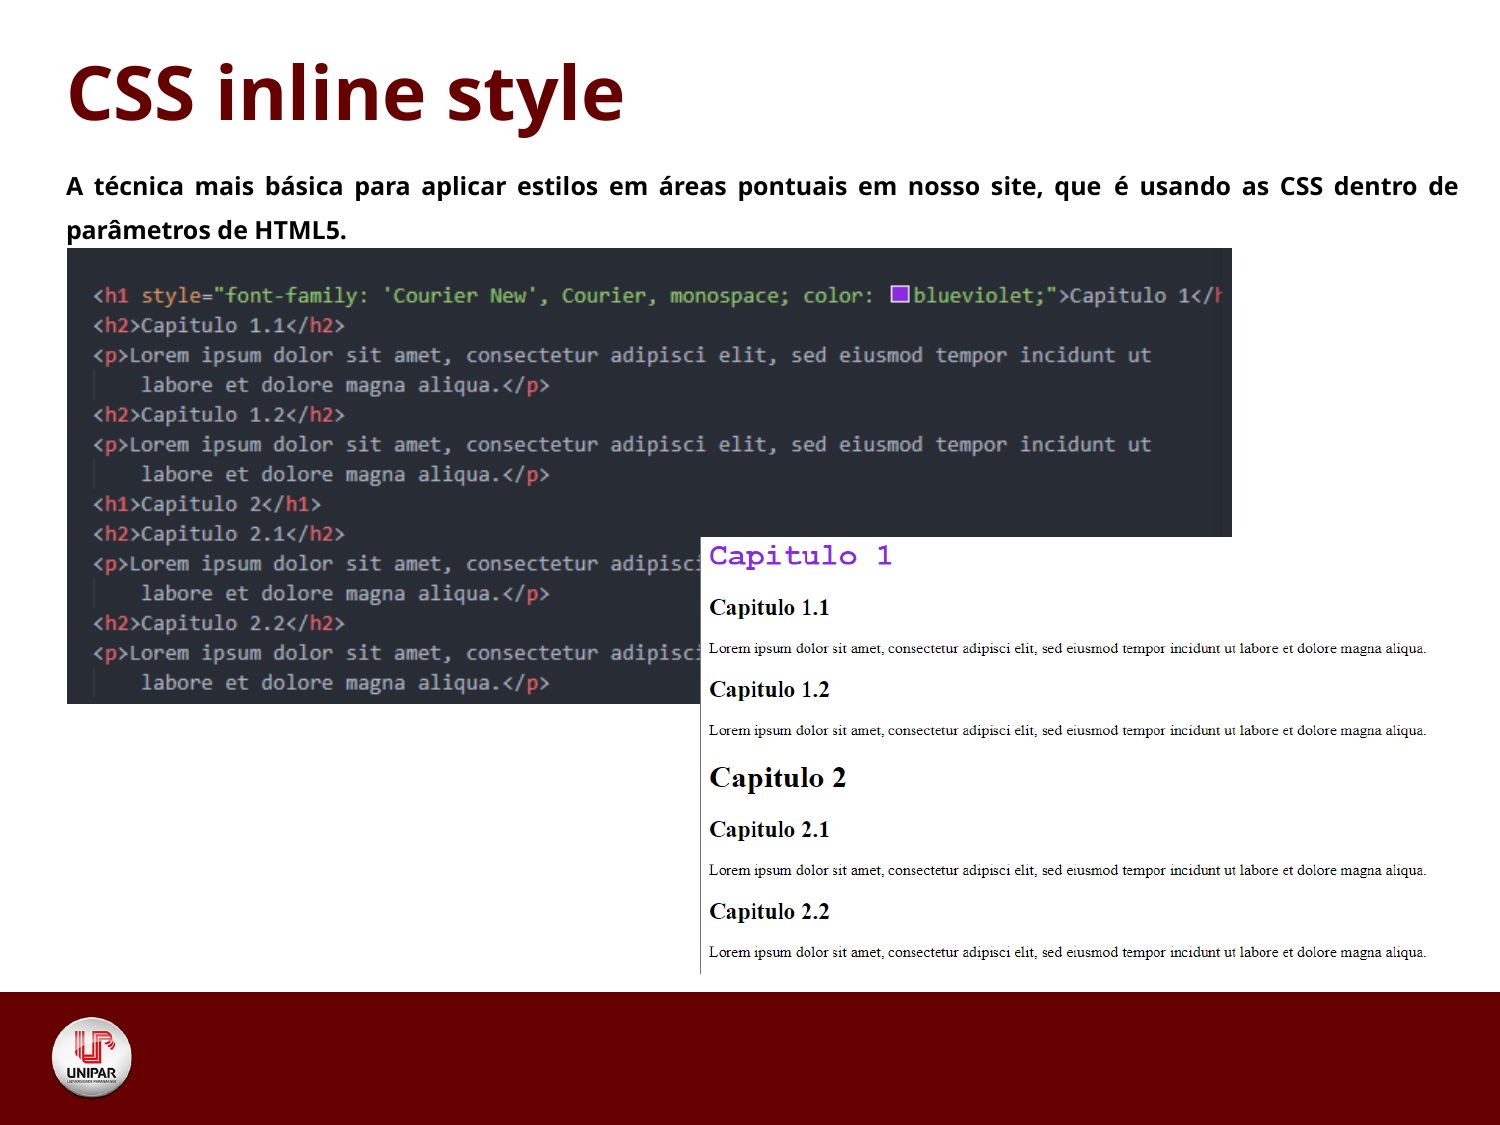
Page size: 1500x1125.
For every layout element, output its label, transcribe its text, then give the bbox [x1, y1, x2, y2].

picture [67, 248, 1475, 974]
text_box [0, 992, 1500, 1125]
subtitle A técnica mais básica para aplicar estilos em áreas pontuais em nosso site, que é usando as CSS dentro de parâmetros de HTML5. [51, 150, 1475, 249]
title CSS inline style [51, 0, 1449, 150]
picture [50, 1017, 132, 1100]
